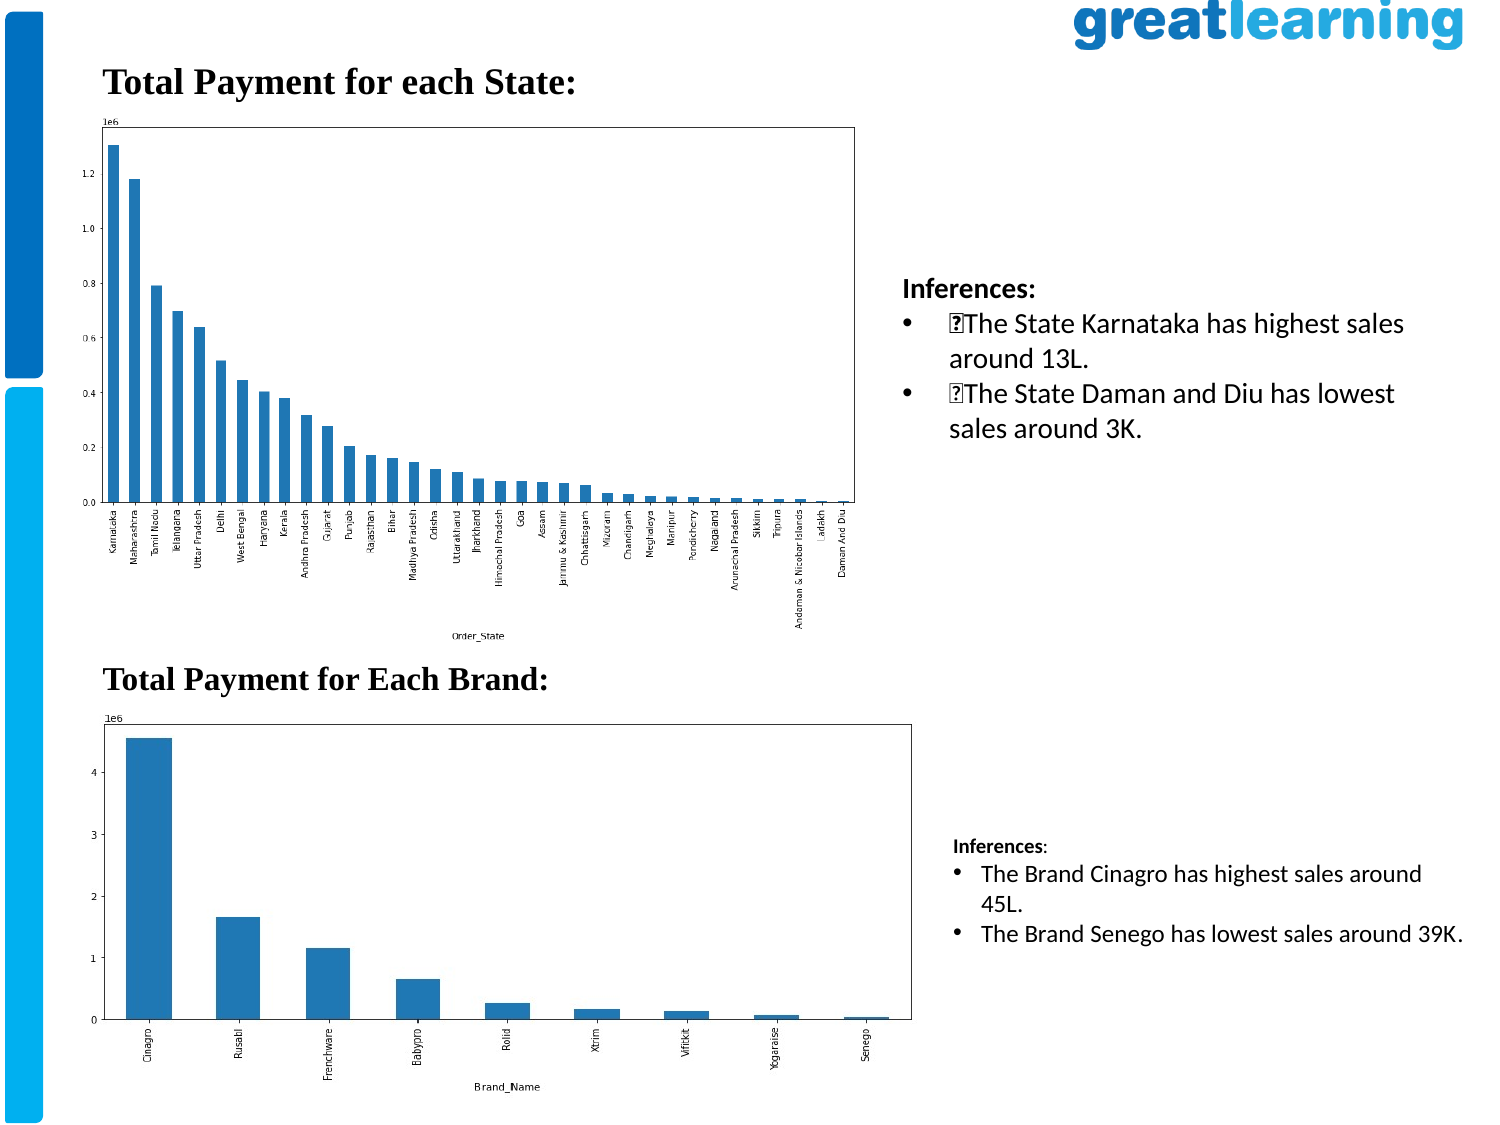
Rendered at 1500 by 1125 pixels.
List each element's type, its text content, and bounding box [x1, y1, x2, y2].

picture [1074, 0, 1463, 50]
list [74, 112, 860, 646]
text_box Total Payment for Each Brand: [87, 655, 566, 704]
picture [74, 705, 919, 1101]
text_box Total Payment for each State: [87, 49, 623, 110]
text_box Inferences: The State Karnataka has highest sales around 13L. The State Daman and Diu has lowest sales around 3K. [887, 262, 1474, 452]
text_box Inferences: The Brand Cinagro has highest sales around 45L. The Brand Senego has lowest sales around 39K. [938, 824, 1479, 955]
